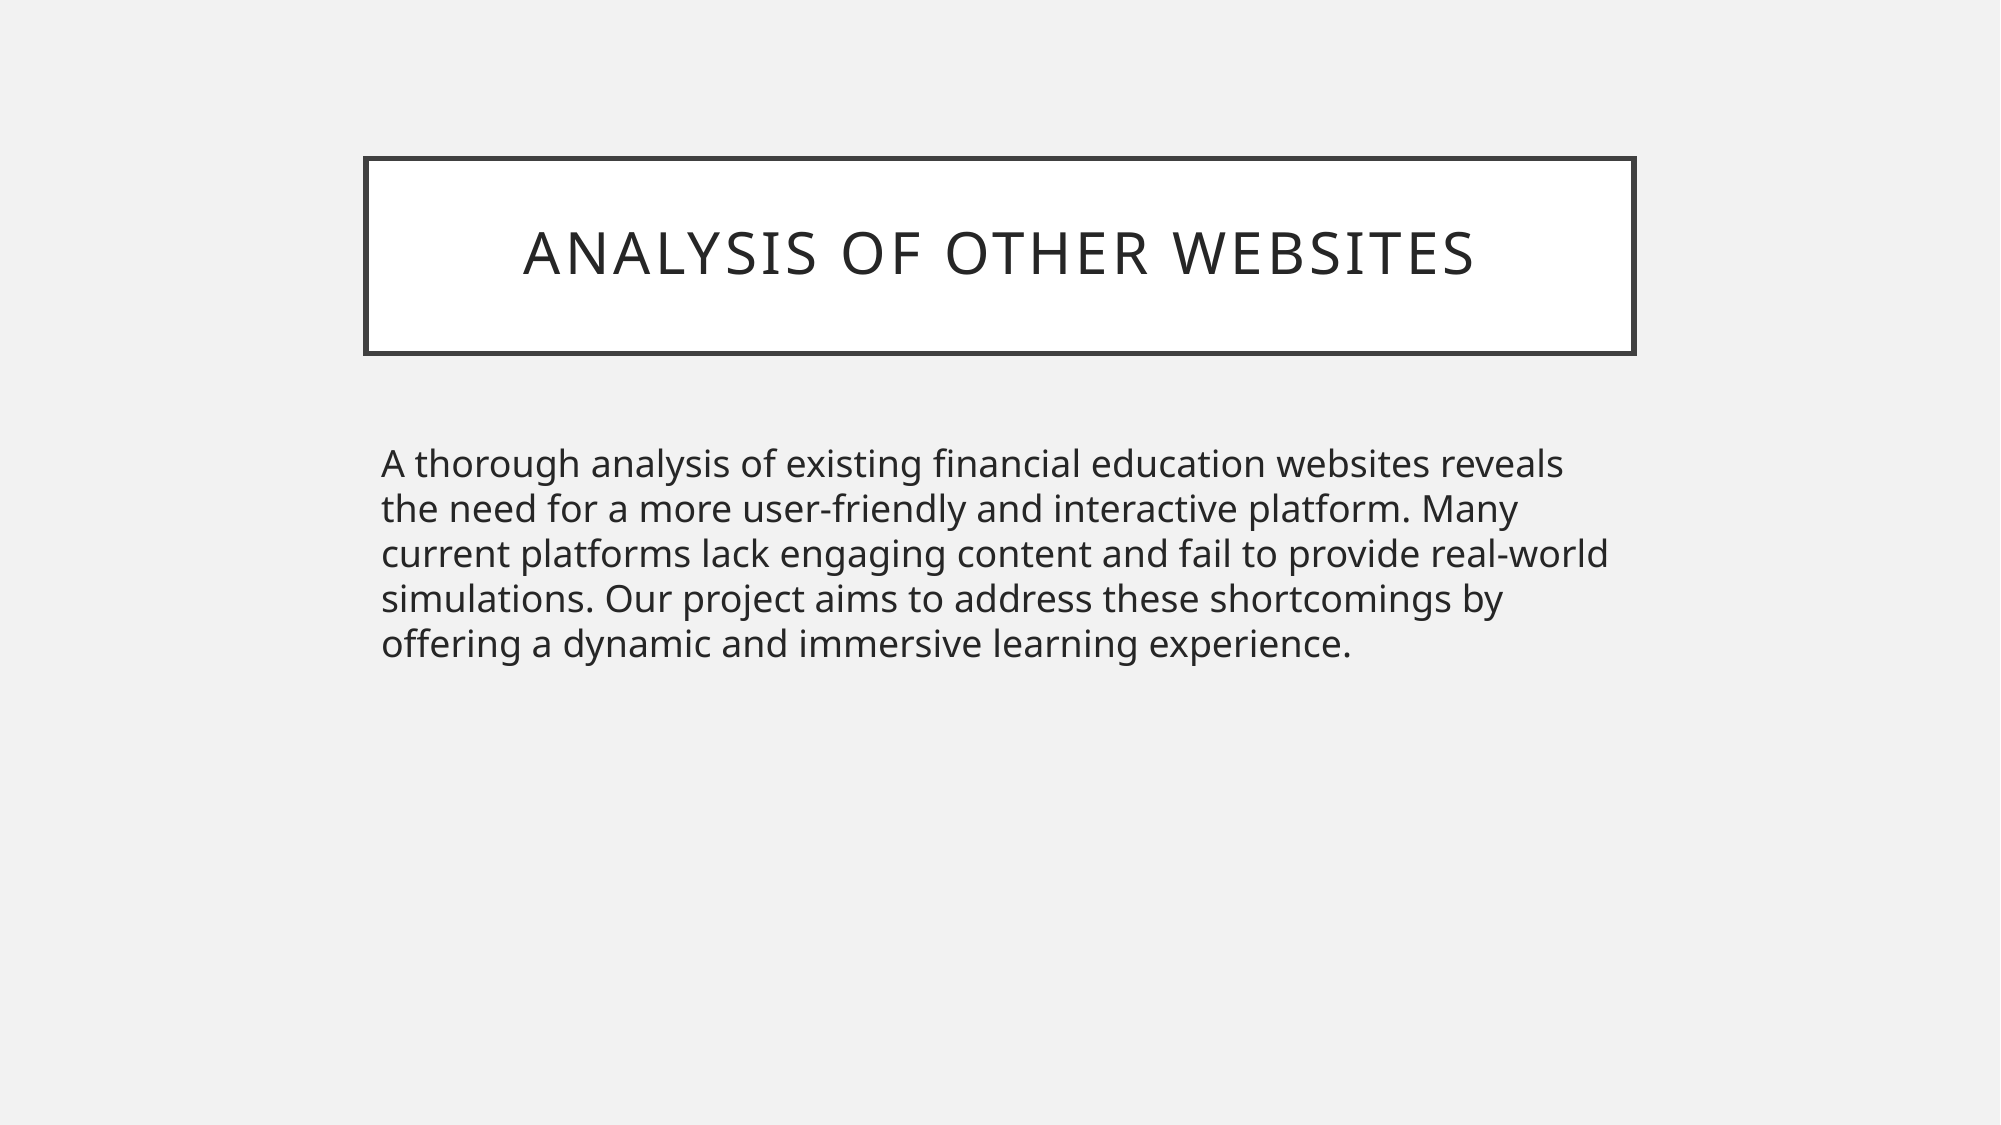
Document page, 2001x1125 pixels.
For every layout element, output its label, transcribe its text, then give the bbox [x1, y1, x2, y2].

title Analysis of Other Websites [363, 156, 1637, 356]
list A thorough analysis of existing financial education websites reveals the need for a more user-friendly and interactive platform. Many current platforms lack engaging content and fail to provide real-world simulations. Our project aims to address these shortcomings by offering a dynamic and immersive learning experience. [366, 432, 1634, 942]
